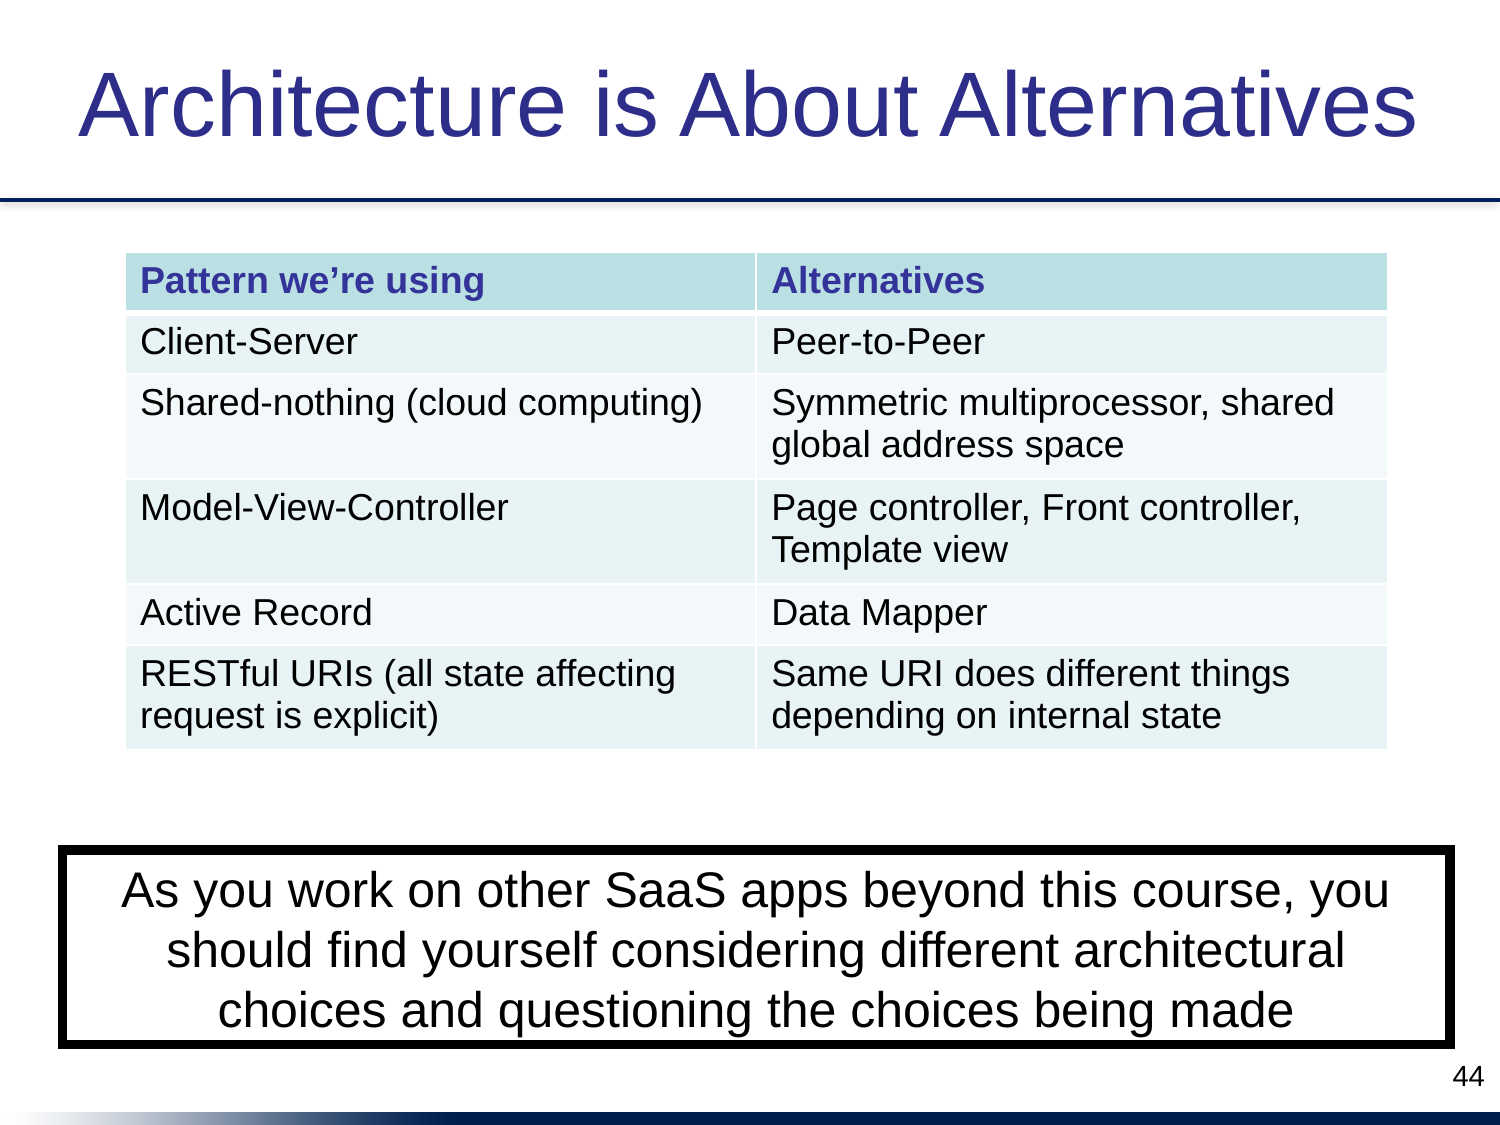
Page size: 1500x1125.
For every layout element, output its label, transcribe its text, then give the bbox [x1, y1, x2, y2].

table_header Pattern we’re using [126, 253, 755, 310]
table_cell Symmetric multiprocessor, shared global address space [757, 375, 1387, 478]
table_cell Data Mapper [757, 585, 1387, 644]
table_cell RESTful URIs (all state affecting request is explicit) [126, 646, 755, 749]
table_cell Same URI does different things depending on internal state [757, 646, 1387, 749]
table_cell Client-Server [126, 316, 755, 373]
text_box As you work on other SaaS apps beyond this course, you should find yourself considering different architectural choices and questioning the choices being made [62, 849, 1450, 1045]
table_cell Shared-nothing (cloud computing) [126, 375, 755, 478]
picture [0, 1112, 1149, 1125]
slide_number 44 [1149, 1049, 1500, 1125]
table_header Alternatives [757, 253, 1387, 310]
table_cell Active Record [126, 585, 755, 644]
table_cell Peer-to-Peer [757, 316, 1387, 373]
table_cell Page controller, Front controller, Template view [757, 480, 1387, 583]
table_cell Model-View-Controller [126, 480, 755, 583]
title Architecture is About Alternatives [0, 0, 1500, 201]
